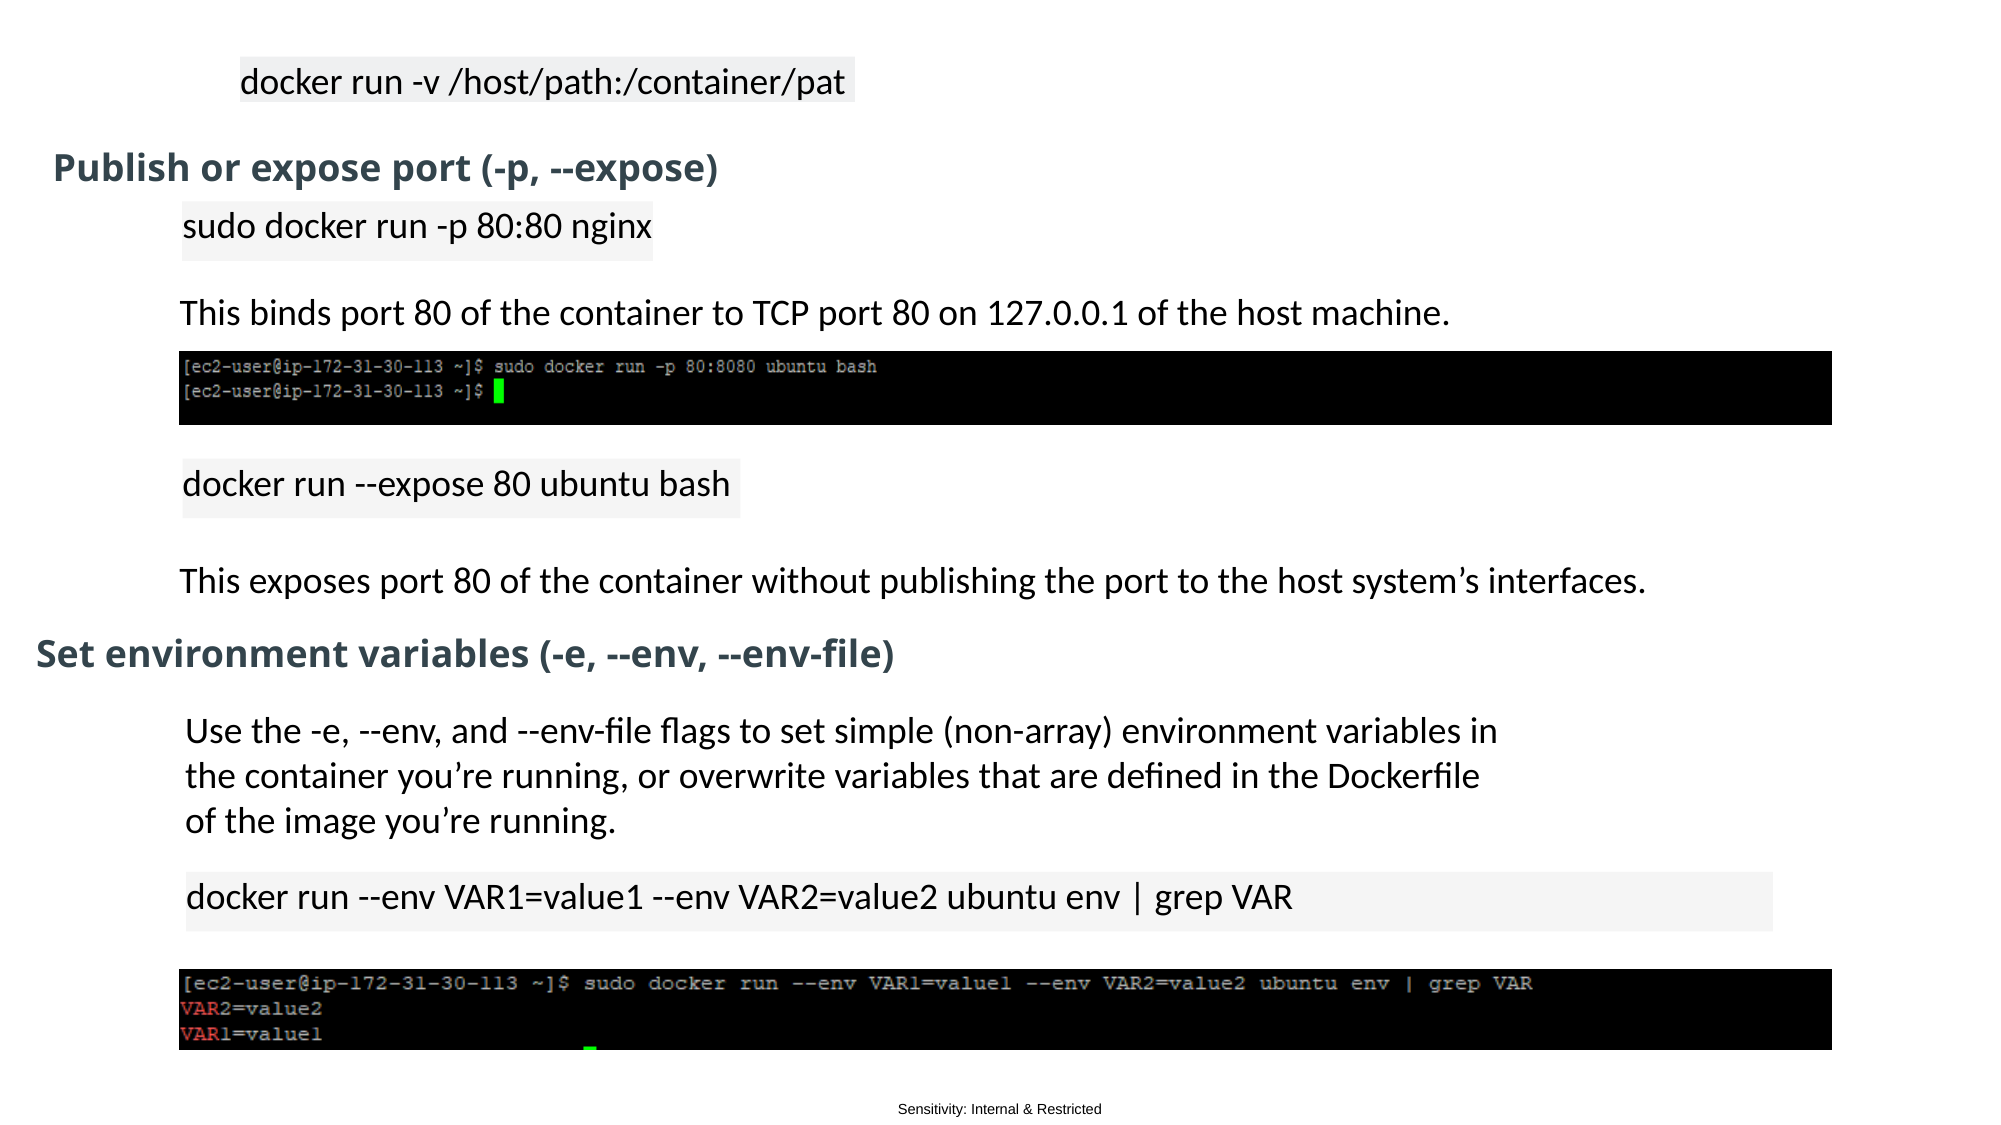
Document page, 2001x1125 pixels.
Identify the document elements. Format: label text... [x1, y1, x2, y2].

text_box Set environment variables (-e, --env, --env-file) [21, 623, 911, 683]
text_box This exposes port 80 of the container without publishing the port to the host system’s interfaces. [179, 533, 1832, 623]
picture [179, 351, 1832, 425]
text_box This binds port 80 of the container to TCP port 80 on 127.0.0.1 of the host machine. [179, 265, 1687, 351]
text_box Use the -e, --env, and --env-file flags to set simple (non-array) environment variables in the container you’re running, or overwrite variables that are defined in the Dockerfile of the image you’re running. [185, 683, 1504, 863]
text_box sudo docker run -p 80:80 nginx [182, 201, 653, 261]
text_box docker run -v /host/path:/container/pat [240, 56, 855, 102]
text_box Publish or expose port (-p, --expose) [37, 136, 734, 196]
picture [179, 969, 1832, 1050]
text_box docker run --expose 80 ubuntu bash [182, 458, 741, 519]
text_box docker run --env VAR1=value1 --env VAR2=value2 ubuntu env | grep VAR [186, 871, 1773, 932]
